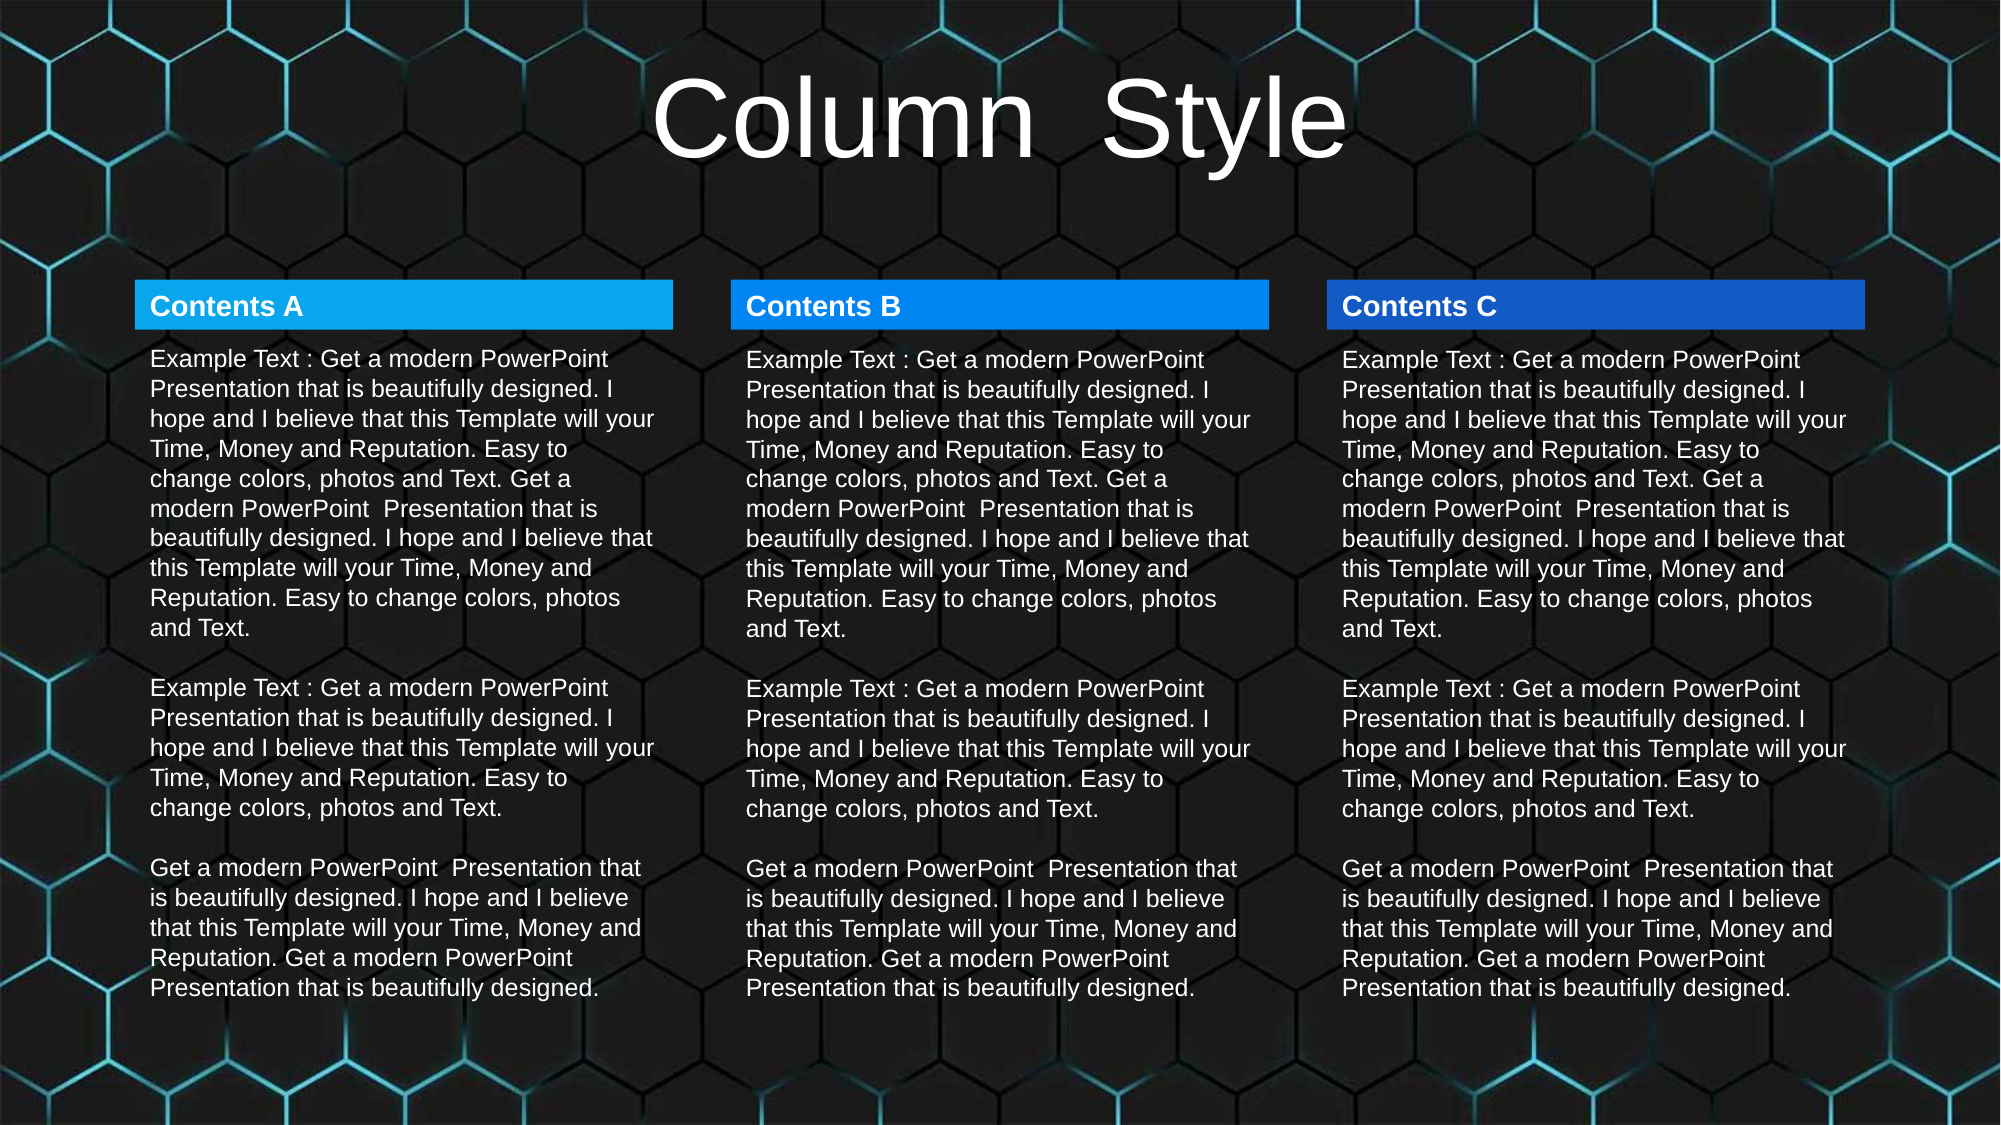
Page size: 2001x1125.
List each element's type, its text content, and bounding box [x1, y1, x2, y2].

text_box Column Style [0, 37, 2000, 188]
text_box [1326, 279, 1866, 1018]
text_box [134, 279, 674, 1017]
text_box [730, 279, 1270, 1018]
picture [0, 0, 2001, 1125]
